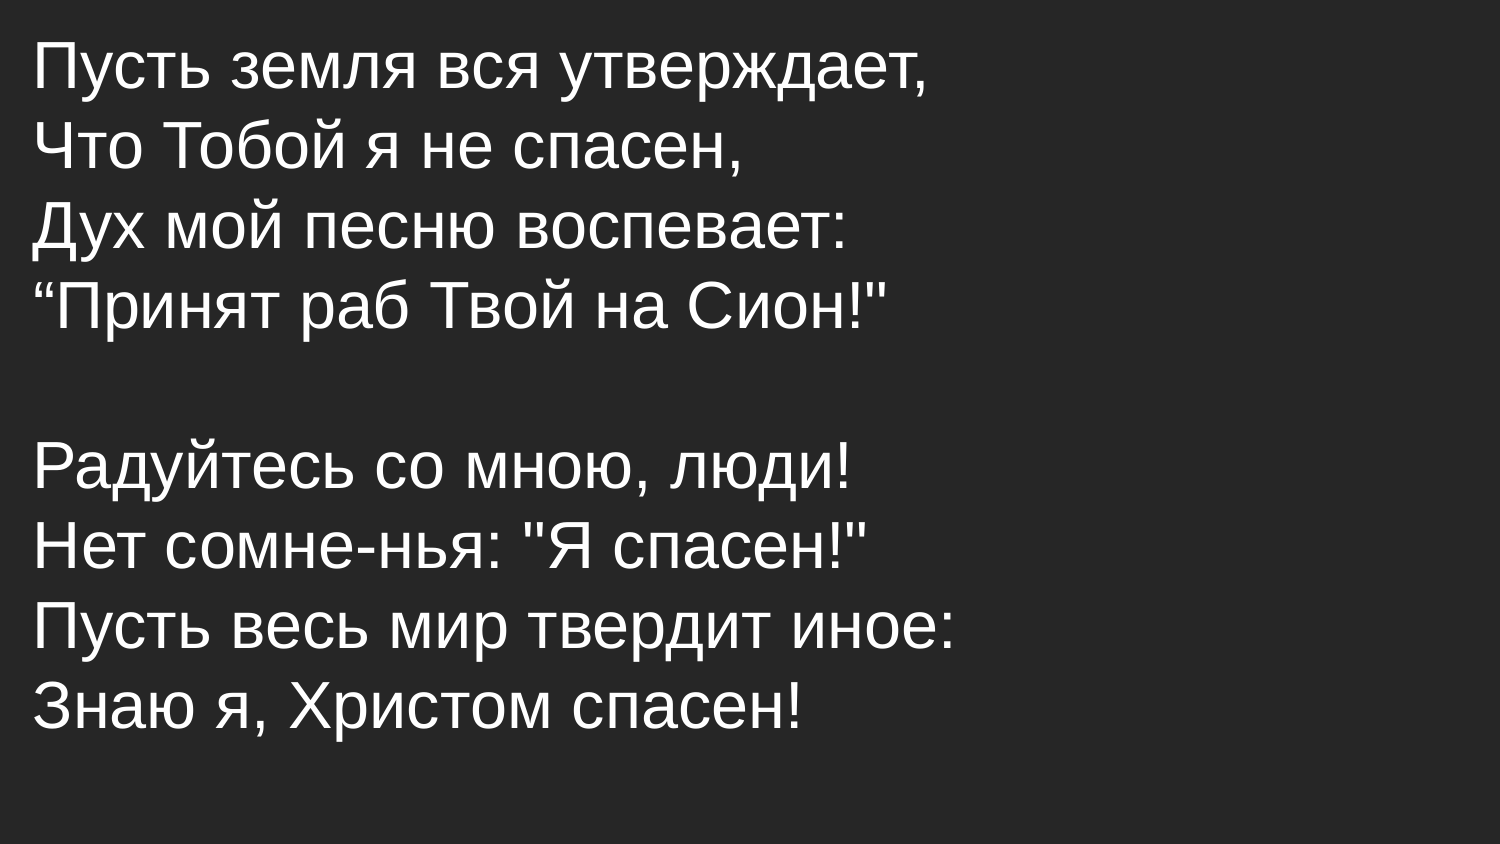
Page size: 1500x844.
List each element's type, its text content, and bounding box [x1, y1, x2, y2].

text_box Пусть земля вся утверждает, Что Тобой я не спасен, Дух мой песню воспевает: “Принят раб Твой на Сион!" Радуйтесь со мною, люди! Нет сомне-нья: "Я спасен!" Пусть весь мир твердит иное: Знаю я, Христом спасен! [14, 0, 1484, 844]
